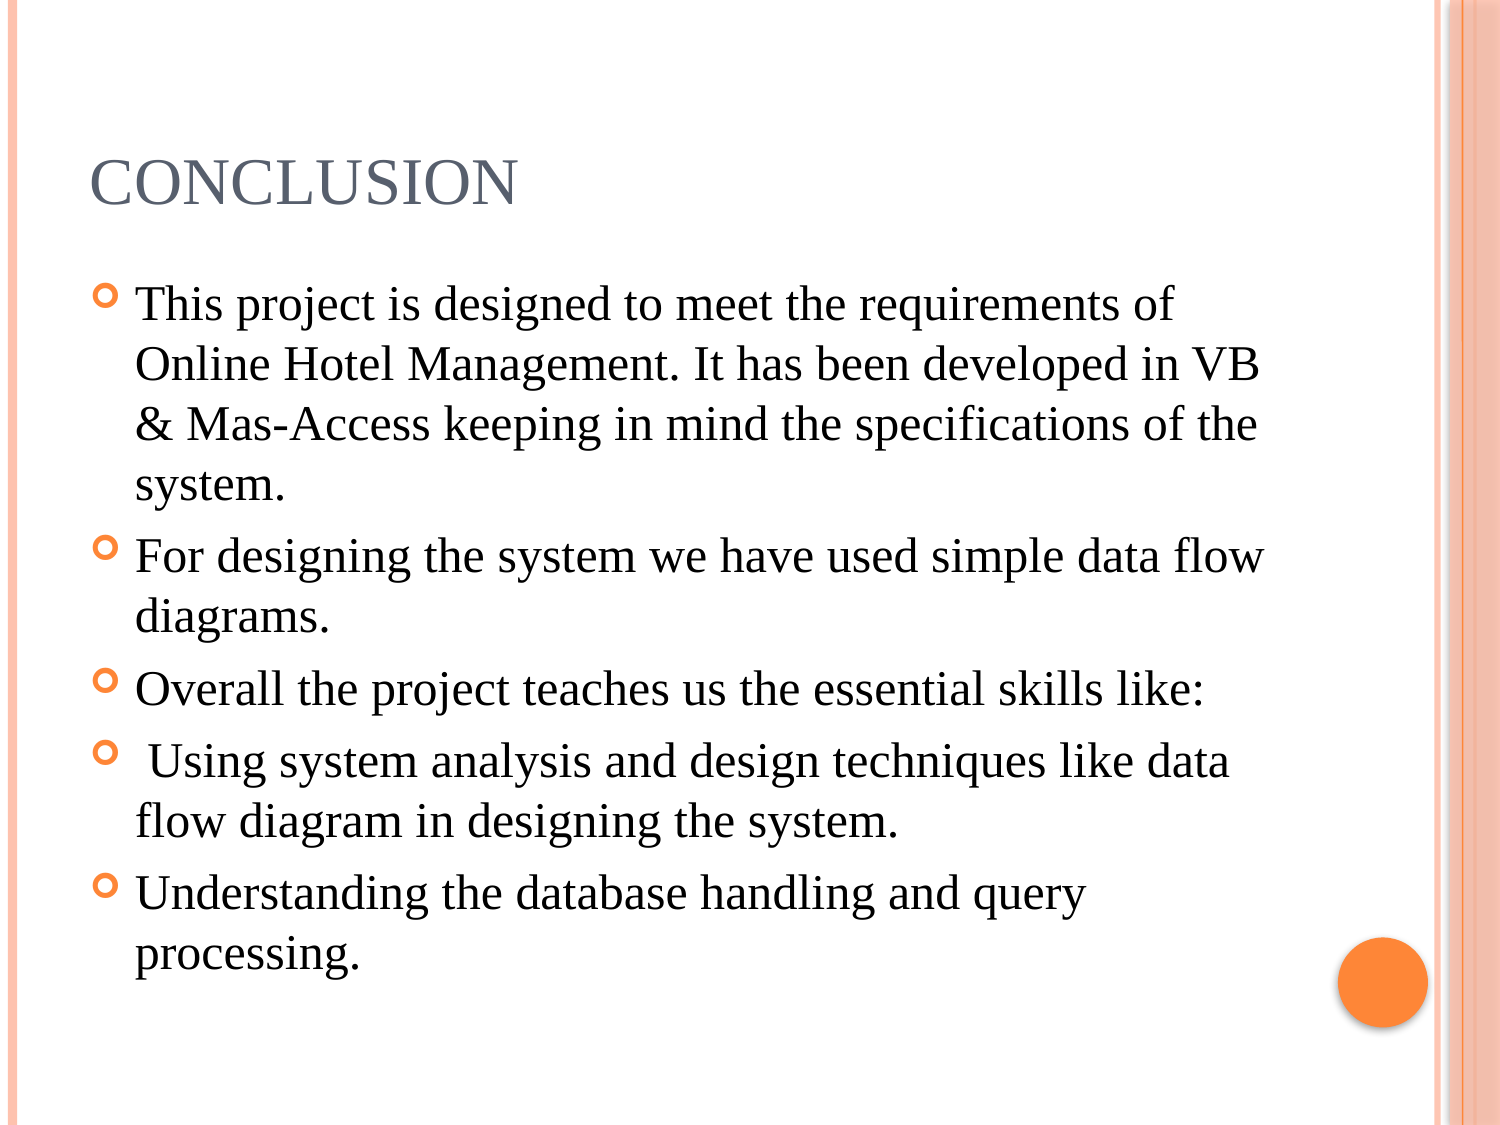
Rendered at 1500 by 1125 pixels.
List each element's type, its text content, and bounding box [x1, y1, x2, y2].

list This project is designed to meet the requirements of Online Hotel Management. It has been developed in VB & Mas-Access keeping in mind the specifications of the system. For designing the system we have used simple data flow diagrams. Overall the project teaches us the essential skills like: Using system analysis and design techniques like data flow diagram in designing the system. Understanding the database handling and query processing. [75, 262, 1300, 1062]
title CONCLUSION [75, 112, 1300, 262]
